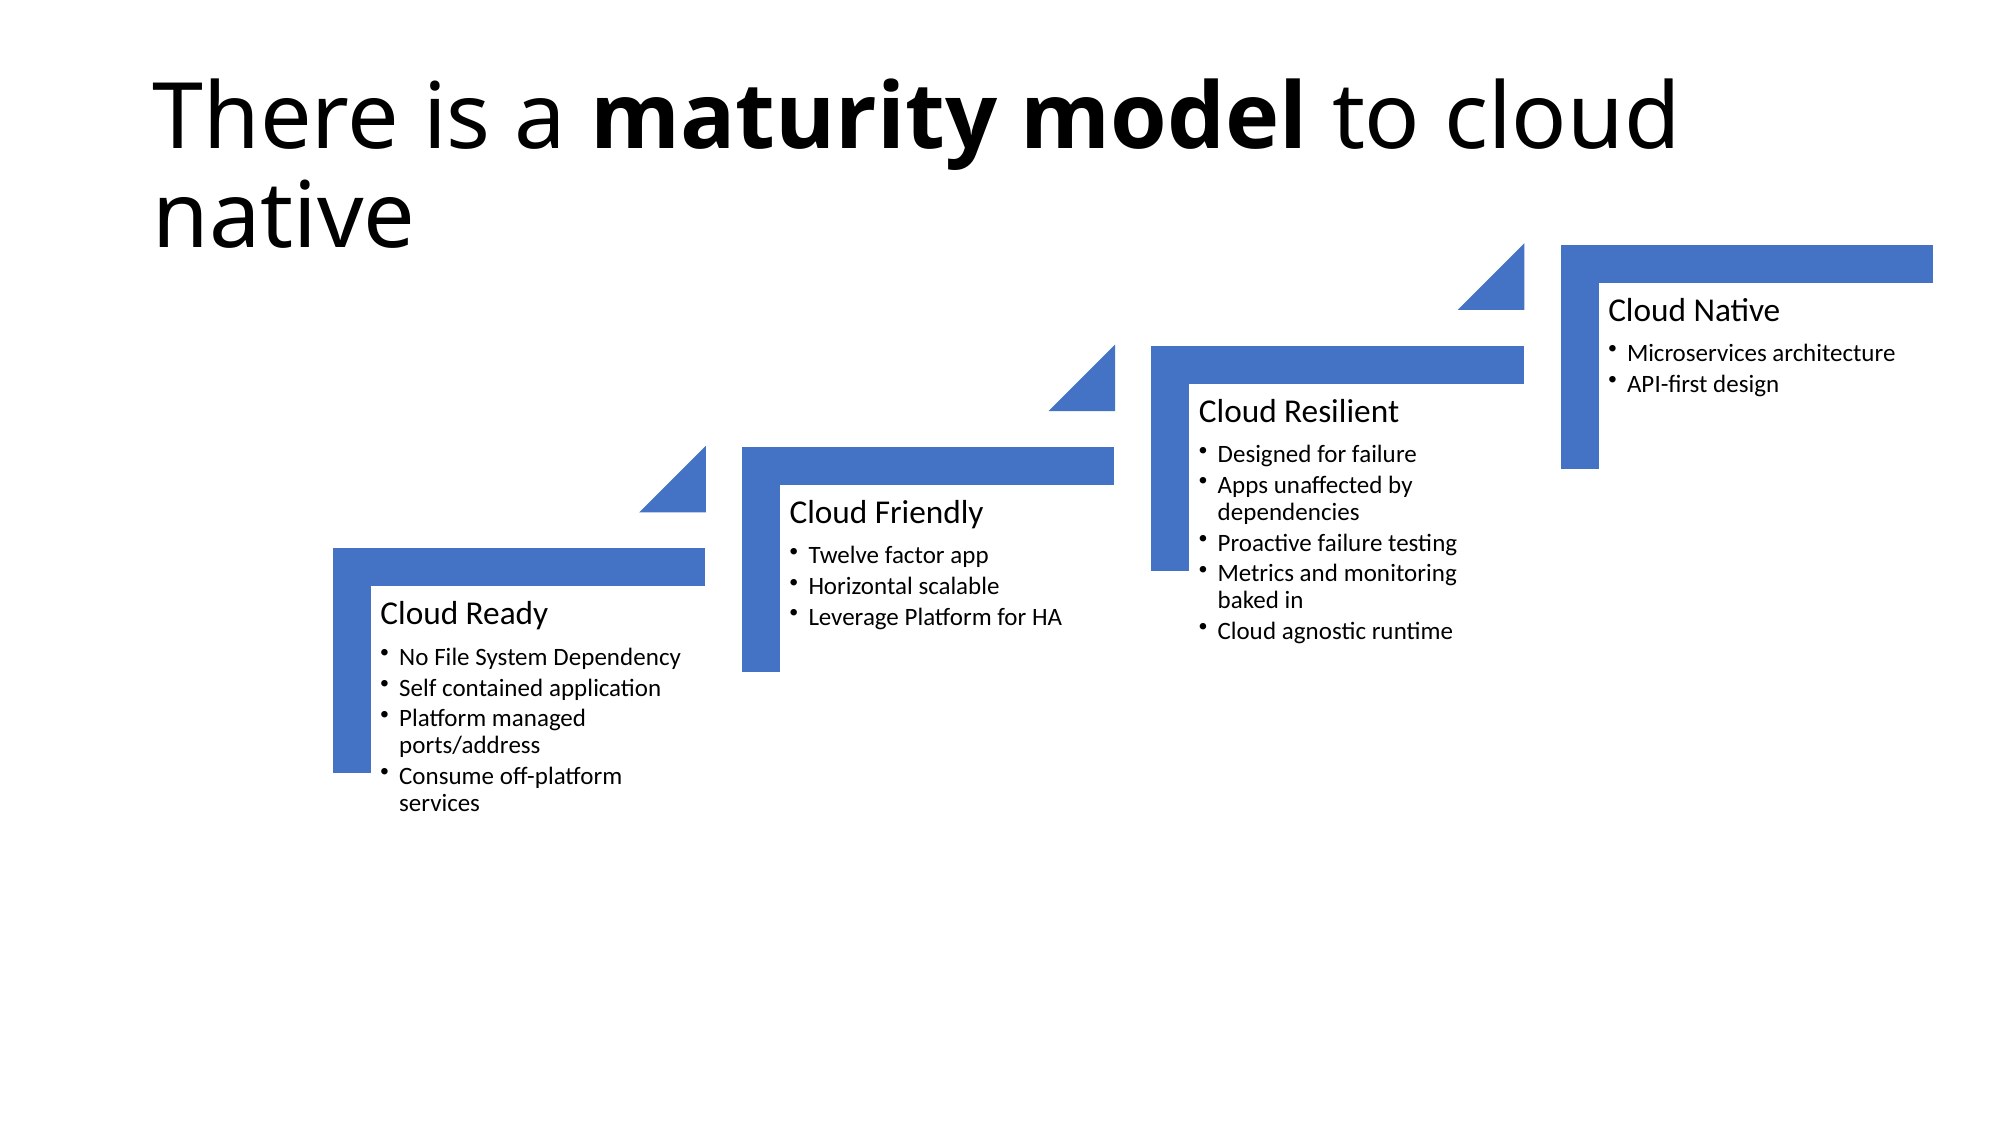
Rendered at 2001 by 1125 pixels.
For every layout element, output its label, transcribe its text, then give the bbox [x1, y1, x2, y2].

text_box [333, 117, 1934, 1007]
title There is a maturity model to cloud native [137, 59, 1863, 278]
